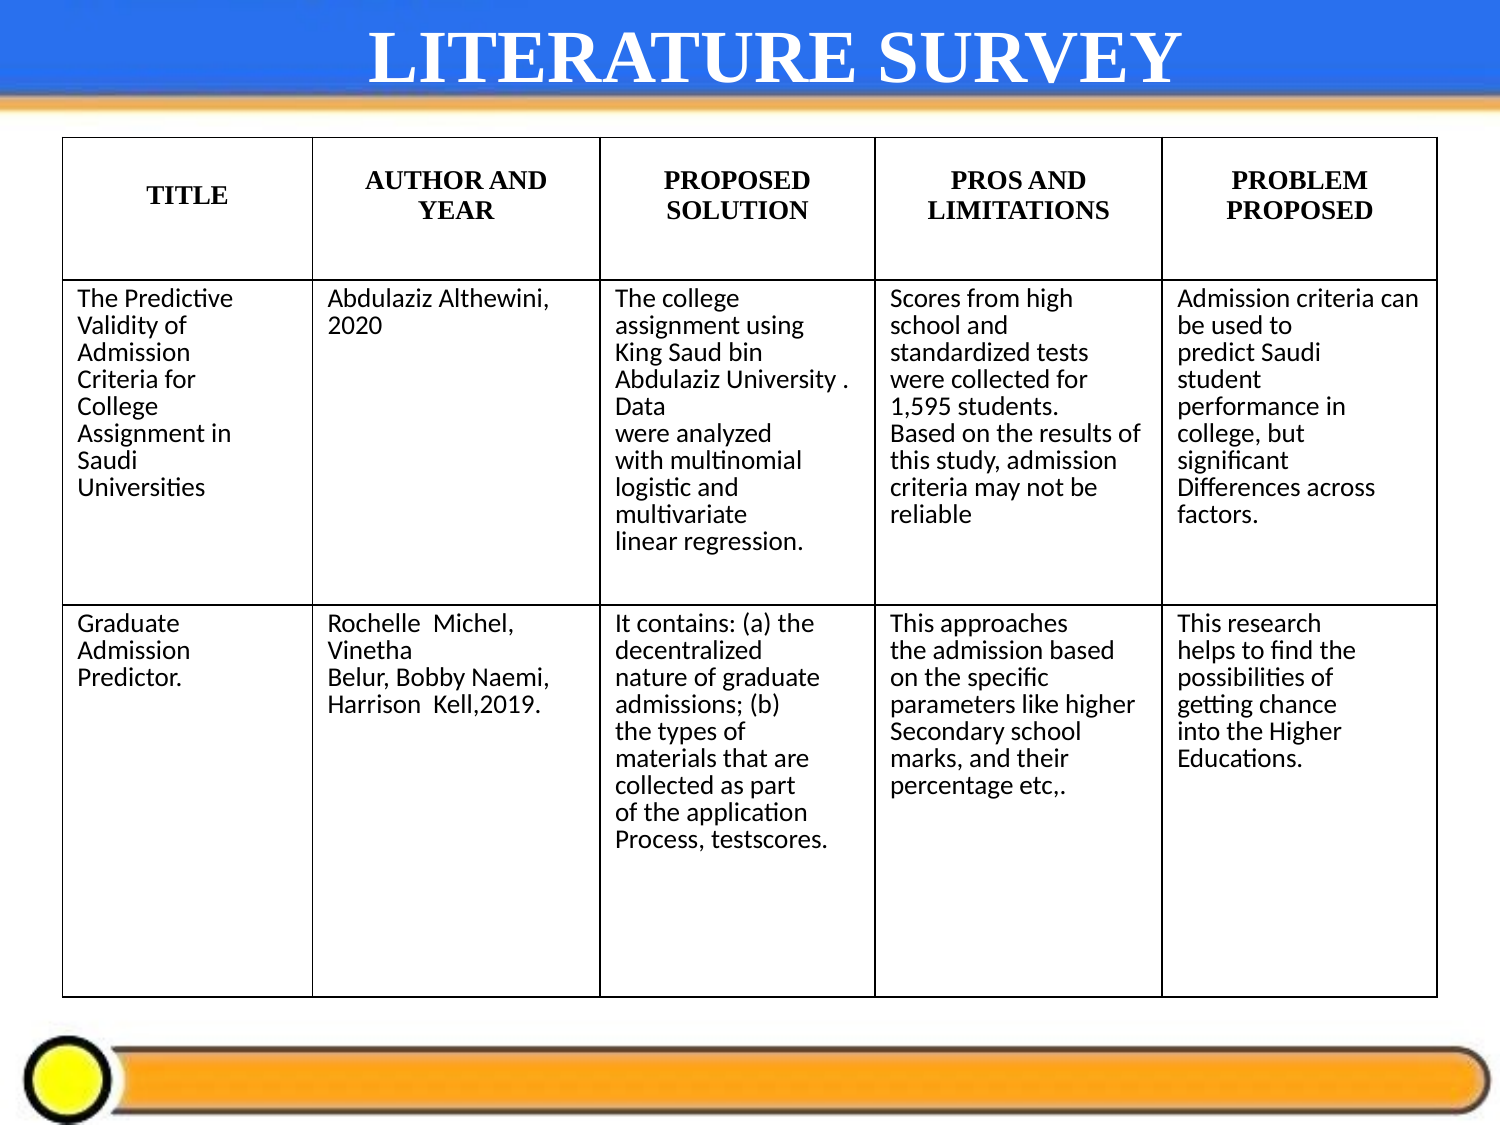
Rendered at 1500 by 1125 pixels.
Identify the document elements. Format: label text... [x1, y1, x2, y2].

table_cell Graduate Admission Predictor. [63, 606, 312, 996]
table_cell It contains: (a) the decentralized nature of graduate admissions; (b) the types of materials that are collected as part of the application Process, testscores. [601, 606, 874, 996]
table_cell Abdulaziz Althewini, 2020 [313, 281, 599, 604]
table_cell Admission criteria can be used to predict Saudi student performance in college, but significant Differences across factors. [1163, 281, 1436, 604]
table_cell This research helps to find the possibilities of getting chance into the Higher Educations. [1163, 606, 1436, 996]
table_cell The Predictive Validity of Admission Criteria for College Assignment in Saudi Universities [63, 281, 312, 604]
table_header PROPOSED SOLUTION [601, 138, 874, 279]
table_header PROS AND LIMITATIONS [876, 138, 1161, 279]
table_header PROBLEM PROPOSED [1163, 138, 1436, 279]
table_cell The college assignment using King Saud bin Abdulaziz University . Data were analyzed with multinomial logistic and multivariate linear regression. [601, 281, 874, 604]
table_header TITLE [63, 138, 312, 279]
table_cell This approaches the admission based on the specific parameters like higher Secondary school marks, and their percentage etc,. [876, 606, 1161, 996]
text_box LITERATURE SURVEY [353, 0, 1199, 105]
table_cell Rochelle Michel, Vinetha Belur, Bobby Naemi, Harrison Kell,2019. [313, 606, 599, 996]
picture [0, 0, 1500, 1125]
table_header AUTHOR AND YEAR [313, 138, 599, 279]
table_cell Scores from high school and standardized tests were collected for 1,595 students. Based on the results of this study, admission criteria may not be reliable [876, 281, 1161, 604]
